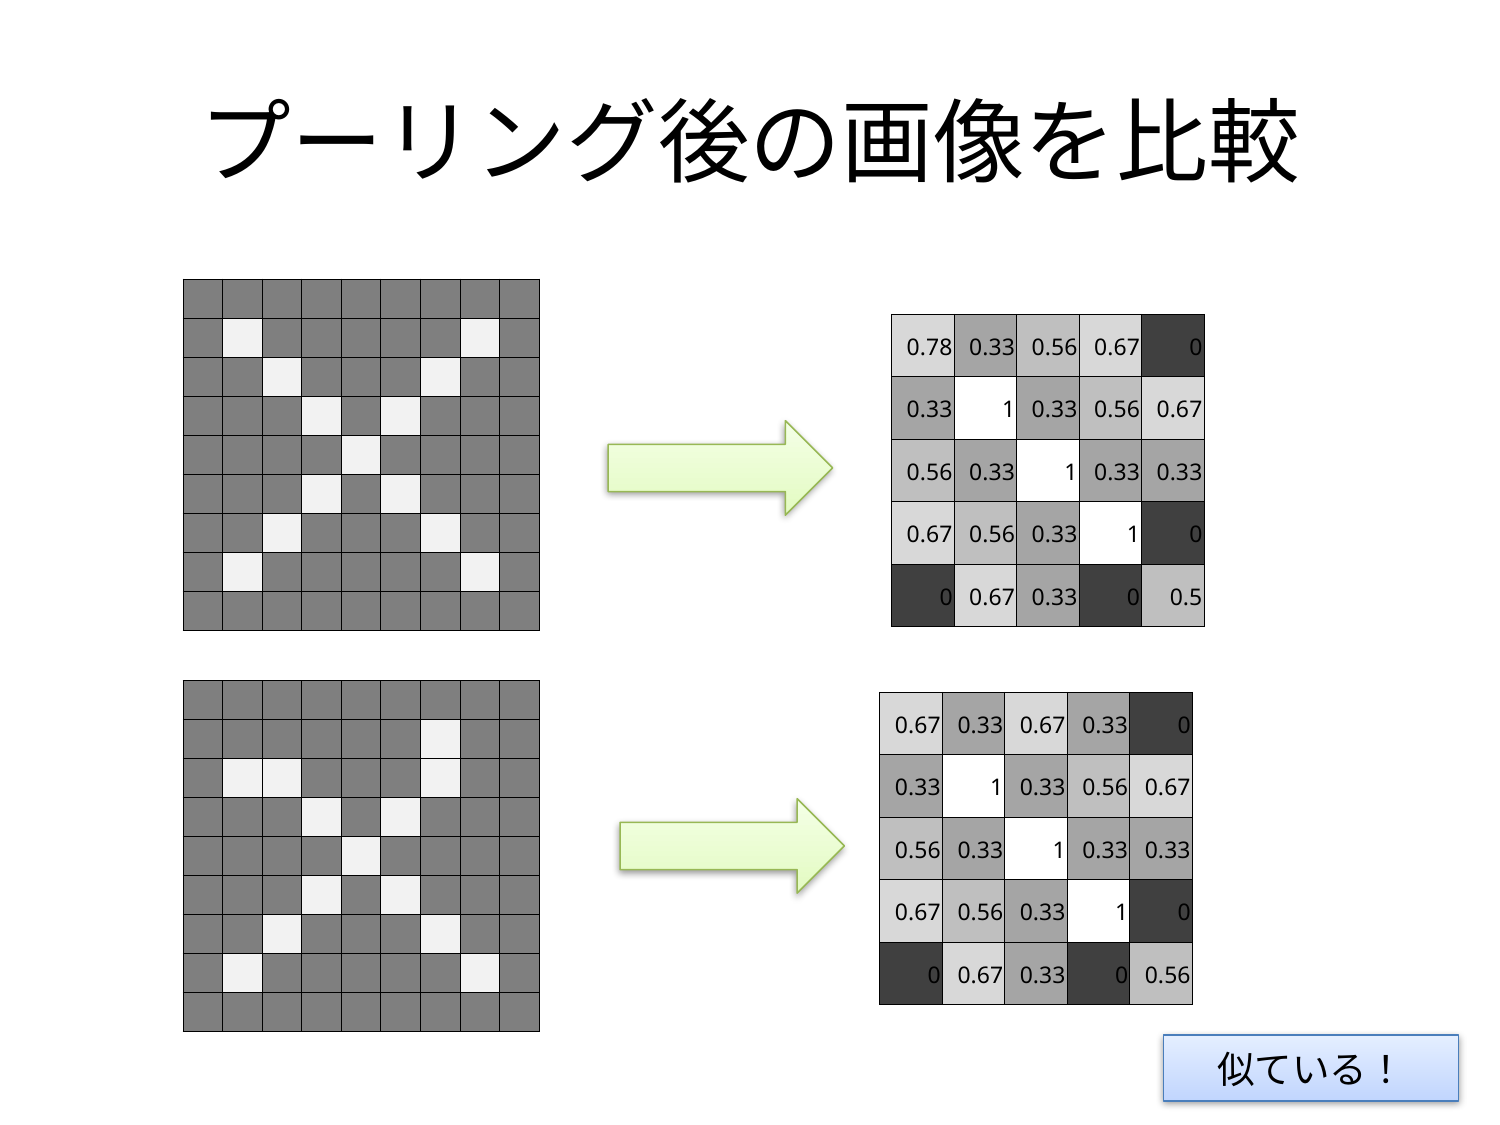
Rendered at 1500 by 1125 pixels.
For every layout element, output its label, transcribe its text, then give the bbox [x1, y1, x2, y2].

table_cell [302, 514, 341, 552]
table_cell [461, 954, 499, 992]
table_cell [500, 514, 539, 552]
table_cell 0.56 [1130, 943, 1192, 1004]
table_cell 0 [892, 565, 954, 626]
table_cell [223, 993, 262, 1031]
table_cell 0.33 [1142, 440, 1204, 501]
table_cell [500, 475, 539, 513]
table_cell [263, 319, 301, 357]
table_cell [461, 837, 499, 875]
table_cell [184, 553, 222, 591]
table_cell 0.5 [1142, 565, 1204, 626]
table_cell [461, 993, 499, 1031]
table_cell [263, 720, 301, 758]
table_cell [500, 954, 539, 992]
table_cell [461, 475, 499, 513]
table_cell [342, 553, 380, 591]
table_cell [381, 954, 420, 992]
table_cell [342, 798, 380, 836]
table_header [184, 280, 222, 318]
table_cell [500, 592, 539, 630]
table_cell 0.56 [943, 880, 1004, 942]
table_cell [223, 720, 262, 758]
table_cell 0 [1142, 502, 1204, 564]
table_cell [302, 720, 341, 758]
table_header 0 [1130, 693, 1192, 754]
table_cell 0.56 [892, 440, 954, 501]
table_cell 0.33 [943, 818, 1004, 879]
table_cell [500, 993, 539, 1031]
text_box 似ている！ [1163, 1034, 1459, 1102]
table_cell [500, 436, 539, 474]
table_cell 0.67 [880, 880, 942, 942]
table_cell [223, 358, 262, 396]
table_cell [500, 798, 539, 836]
table_cell [302, 759, 341, 797]
table_cell [342, 397, 380, 435]
text_box [607, 419, 834, 516]
table_cell [381, 475, 420, 513]
table_cell [263, 798, 301, 836]
table_header 0 [1142, 315, 1204, 376]
table_cell [263, 837, 301, 875]
table_cell [461, 358, 499, 396]
table_cell 1 [1080, 502, 1141, 564]
table_cell 0.33 [1017, 502, 1079, 564]
table_cell [184, 720, 222, 758]
table_cell [184, 358, 222, 396]
table_header [263, 681, 301, 719]
table_cell [342, 954, 380, 992]
table_cell [184, 436, 222, 474]
table_cell [461, 436, 499, 474]
table_cell [500, 915, 539, 953]
table_cell [461, 759, 499, 797]
table_cell [302, 798, 341, 836]
table_cell 1 [1005, 818, 1067, 879]
table_cell [342, 475, 380, 513]
table_cell [302, 436, 341, 474]
table_cell [421, 358, 460, 396]
table_cell [184, 915, 222, 953]
table_header [302, 280, 341, 318]
table_cell [263, 475, 301, 513]
table_header [500, 681, 539, 719]
table_header [461, 681, 499, 719]
table_cell [461, 876, 499, 914]
table_header [223, 681, 262, 719]
table_cell [302, 954, 341, 992]
table_cell [184, 592, 222, 630]
table_cell [342, 592, 380, 630]
table_cell 0.33 [1068, 818, 1129, 879]
table_cell [184, 993, 222, 1031]
table_cell [342, 720, 380, 758]
table_cell 0 [1130, 880, 1192, 942]
table_cell 0.33 [1005, 755, 1067, 817]
table_cell [342, 436, 380, 474]
table_cell 0.67 [1142, 377, 1204, 439]
table_cell [263, 592, 301, 630]
table_cell [461, 514, 499, 552]
table_cell [184, 397, 222, 435]
table_cell 0.67 [955, 565, 1016, 626]
table_cell [381, 915, 420, 953]
table_header [421, 681, 460, 719]
table_cell 0.56 [880, 818, 942, 879]
table_cell [223, 514, 262, 552]
table_cell [461, 915, 499, 953]
table_cell [302, 876, 341, 914]
table_cell [223, 798, 262, 836]
table_cell 0 [880, 943, 942, 1004]
table_cell [184, 759, 222, 797]
table_cell [381, 592, 420, 630]
table_cell [421, 553, 460, 591]
table_cell [421, 837, 460, 875]
table_cell [223, 397, 262, 435]
table_cell 0.33 [1130, 818, 1192, 879]
table_cell [184, 514, 222, 552]
table_cell [263, 514, 301, 552]
table_cell 0.56 [1080, 377, 1141, 439]
table_cell [381, 397, 420, 435]
table_header [342, 681, 380, 719]
table_cell [421, 759, 460, 797]
table_cell [500, 759, 539, 797]
table_cell [381, 514, 420, 552]
table_cell 1 [943, 755, 1004, 817]
table_cell 0.33 [892, 377, 954, 439]
table_cell 0.33 [1005, 880, 1067, 942]
table_cell [421, 514, 460, 552]
table_cell [421, 993, 460, 1031]
table_header [421, 280, 460, 318]
table_cell [381, 993, 420, 1031]
table_cell 0.33 [880, 755, 942, 817]
table_header 0.67 [1080, 315, 1141, 376]
title プーリング後の画像を比較 [75, 45, 1425, 233]
table_cell [342, 993, 380, 1031]
table_cell [263, 876, 301, 914]
table_cell [223, 319, 262, 357]
table_cell [421, 436, 460, 474]
table_cell [342, 915, 380, 953]
table_cell 0.33 [955, 440, 1016, 501]
table_header [263, 280, 301, 318]
table_cell [381, 876, 420, 914]
table_cell [381, 759, 420, 797]
table_cell 1 [955, 377, 1016, 439]
table_cell [302, 397, 341, 435]
table_cell [342, 358, 380, 396]
text_box [619, 797, 845, 894]
table_cell 0 [1068, 943, 1129, 1004]
table_cell [421, 475, 460, 513]
table_cell [421, 915, 460, 953]
table_cell 0 [1080, 565, 1141, 626]
table_cell [461, 720, 499, 758]
table_header 0.33 [955, 315, 1016, 376]
table_cell [421, 876, 460, 914]
table_cell [381, 798, 420, 836]
table_cell 1 [1017, 440, 1079, 501]
table_cell [302, 358, 341, 396]
table_cell [500, 397, 539, 435]
table_header [223, 280, 262, 318]
table_cell [381, 436, 420, 474]
table_cell [302, 837, 341, 875]
table_cell [263, 954, 301, 992]
table_cell [223, 837, 262, 875]
table_cell [421, 397, 460, 435]
table_cell [263, 397, 301, 435]
table_cell [184, 798, 222, 836]
table_header [461, 280, 499, 318]
table_header [381, 681, 420, 719]
table_header 0.56 [1017, 315, 1079, 376]
table_cell [184, 319, 222, 357]
table_cell [342, 759, 380, 797]
table_cell [302, 993, 341, 1031]
table_cell [461, 592, 499, 630]
table_cell [421, 720, 460, 758]
table_cell [263, 759, 301, 797]
table_cell [223, 475, 262, 513]
table_cell [223, 436, 262, 474]
table_cell [263, 553, 301, 591]
table_cell [263, 436, 301, 474]
table_cell [184, 876, 222, 914]
table_cell [223, 876, 262, 914]
table_cell 0.56 [1068, 755, 1129, 817]
table_header [500, 280, 539, 318]
table_header 0.67 [1005, 693, 1067, 754]
table_cell 0.67 [892, 502, 954, 564]
table_cell [421, 319, 460, 357]
table_cell [500, 720, 539, 758]
table_cell 0.33 [1005, 943, 1067, 1004]
table_header [342, 280, 380, 318]
table_cell [302, 475, 341, 513]
table_cell [461, 798, 499, 836]
table_cell [184, 954, 222, 992]
table_cell [184, 475, 222, 513]
table_cell [223, 759, 262, 797]
table_cell [500, 876, 539, 914]
table_cell 0.56 [955, 502, 1016, 564]
table_cell [263, 358, 301, 396]
table_cell [302, 553, 341, 591]
table_header 0.67 [880, 693, 942, 754]
table_header 0.33 [1068, 693, 1129, 754]
table_cell [381, 553, 420, 591]
table_cell [302, 915, 341, 953]
table_cell [461, 553, 499, 591]
table_cell [461, 397, 499, 435]
table_cell [342, 837, 380, 875]
table_cell [421, 954, 460, 992]
table_cell [500, 319, 539, 357]
table_cell [342, 514, 380, 552]
table_cell [342, 876, 380, 914]
table_cell [223, 553, 262, 591]
table_cell [461, 319, 499, 357]
table_cell [263, 993, 301, 1031]
table_header 0.33 [943, 693, 1004, 754]
table_cell [184, 837, 222, 875]
table_header [184, 681, 222, 719]
table_cell 0.33 [1017, 377, 1079, 439]
table_header [302, 681, 341, 719]
table_cell [421, 798, 460, 836]
table_cell [223, 915, 262, 953]
table_cell 0.67 [943, 943, 1004, 1004]
table_cell [381, 720, 420, 758]
table_header 0.78 [892, 315, 954, 376]
table_cell 0.33 [1017, 565, 1079, 626]
table_cell 0.33 [1080, 440, 1141, 501]
table_cell 0.67 [1130, 755, 1192, 817]
table_header [381, 280, 420, 318]
table_cell [381, 358, 420, 396]
table_cell [500, 358, 539, 396]
table_cell [342, 319, 380, 357]
table_cell [381, 319, 420, 357]
table_cell [302, 319, 341, 357]
table_cell [263, 915, 301, 953]
table_cell [223, 954, 262, 992]
table_cell [223, 592, 262, 630]
table_cell [421, 592, 460, 630]
table_cell 1 [1068, 880, 1129, 942]
table_cell [500, 837, 539, 875]
table_cell [302, 592, 341, 630]
table_cell [381, 837, 420, 875]
table_cell [500, 553, 539, 591]
